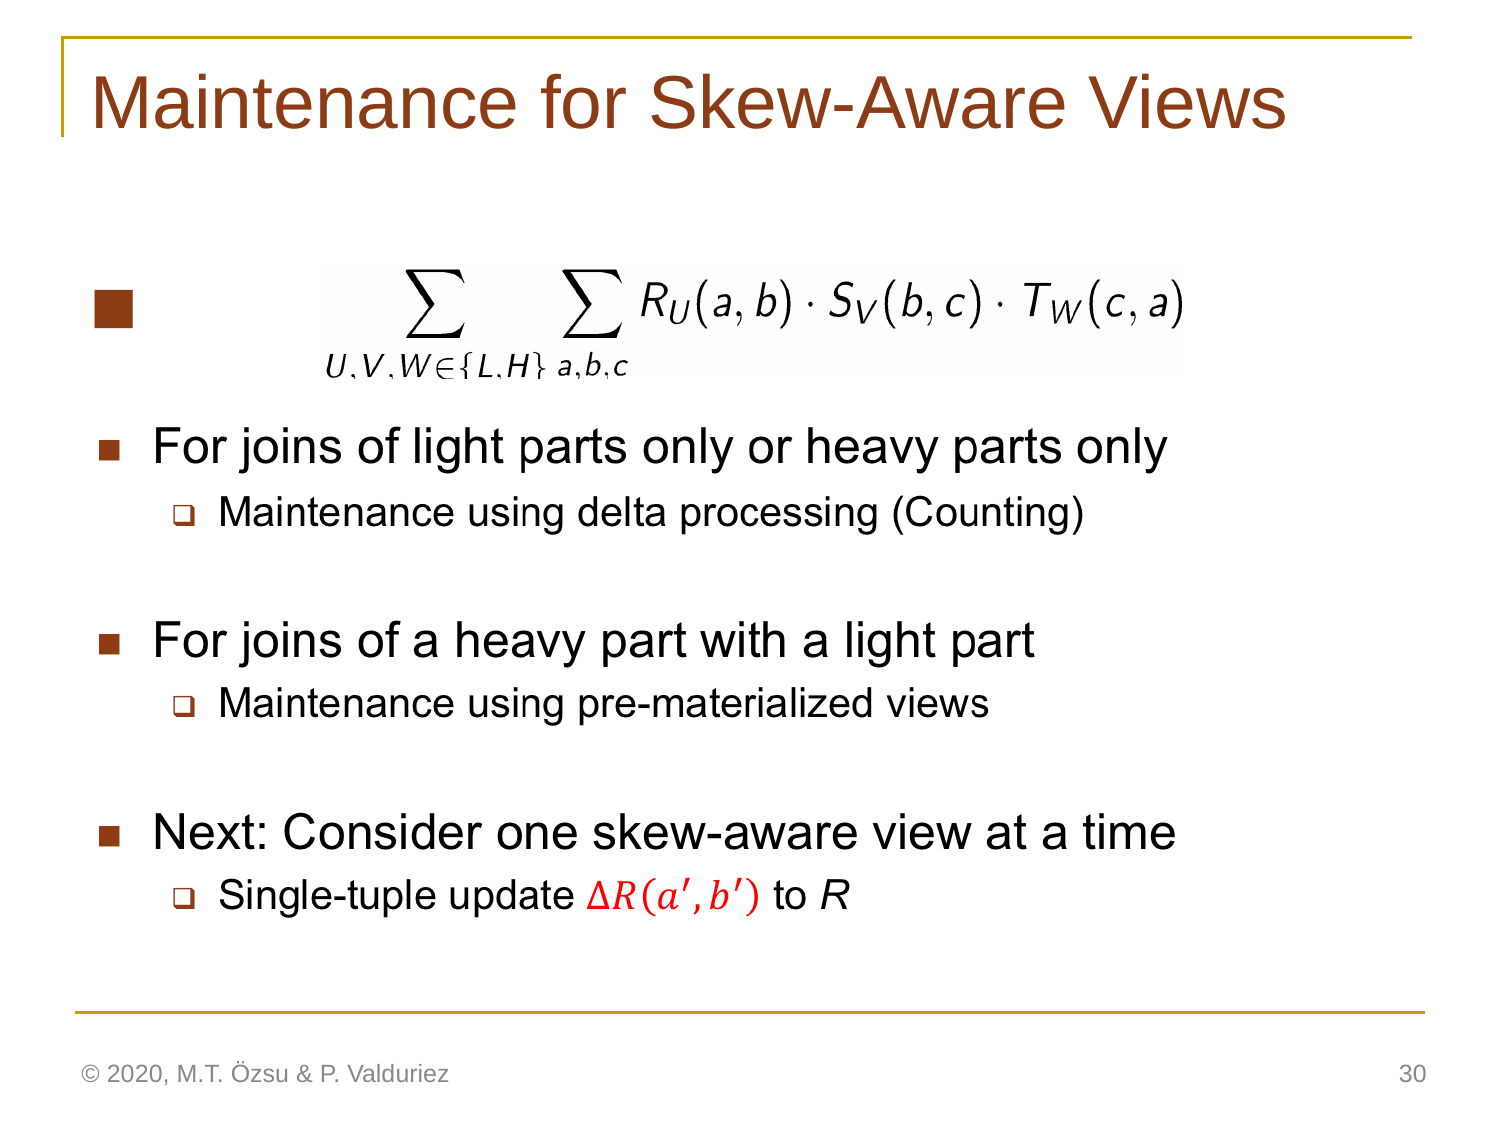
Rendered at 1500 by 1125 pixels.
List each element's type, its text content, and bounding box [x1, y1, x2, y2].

footer © 2020, M.T. Özsu & P. Valduriez [66, 1042, 573, 1103]
title Maintenance for Skew-Aware Views [75, 45, 1425, 233]
picture [317, 262, 1183, 379]
slide_number ‹#› [1104, 1042, 1442, 1103]
list [75, 262, 1425, 1006]
